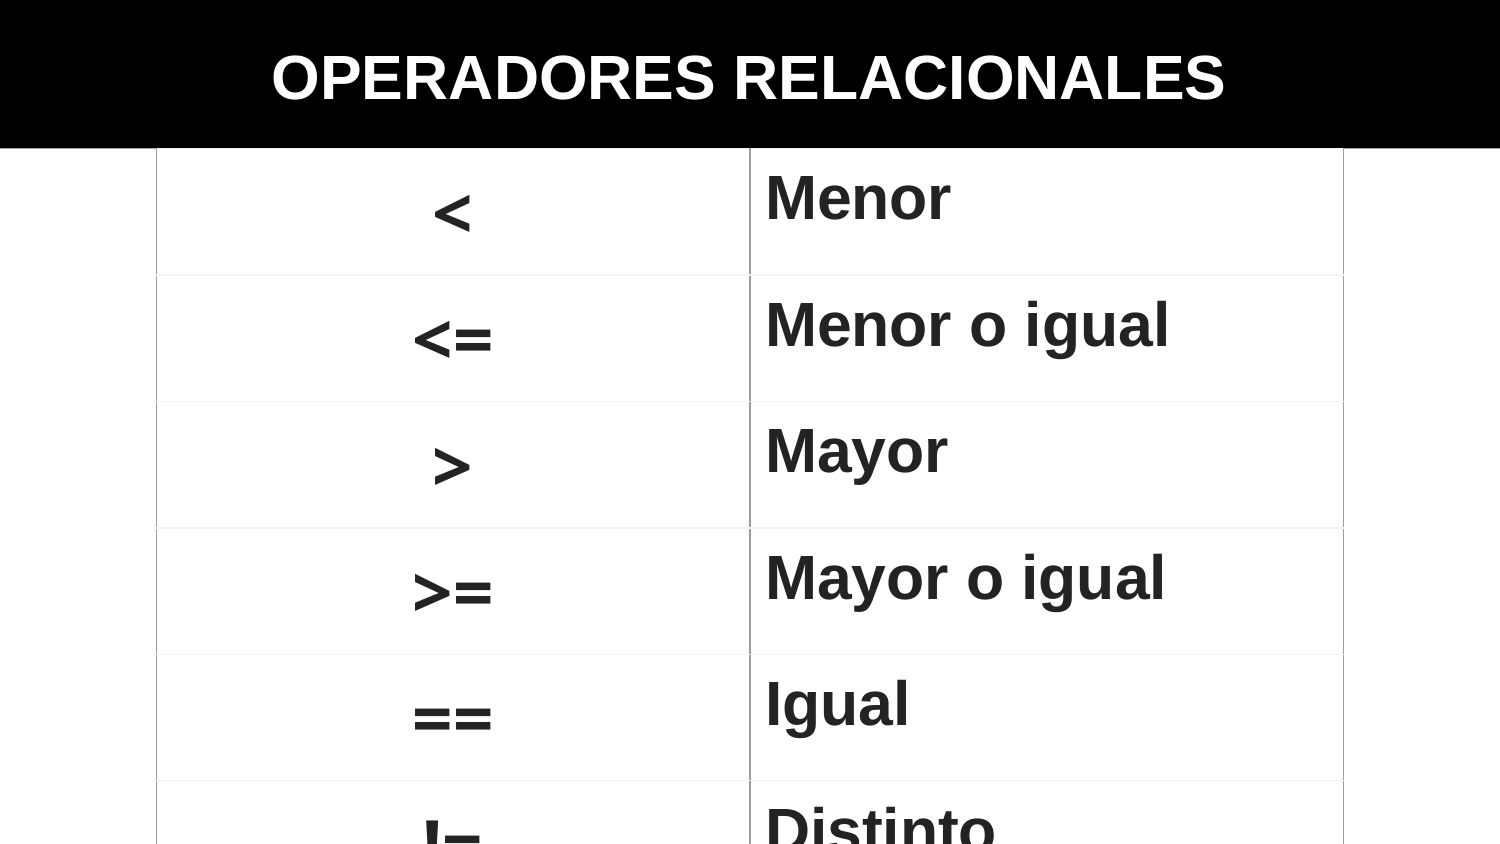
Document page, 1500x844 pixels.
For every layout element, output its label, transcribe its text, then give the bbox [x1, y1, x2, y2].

table_cell Distinto [751, 781, 1343, 844]
table_cell != [157, 781, 749, 844]
table_header < [157, 149, 749, 274]
table_cell Mayor o igual [751, 529, 1343, 654]
table_cell == [157, 655, 749, 780]
text_box OPERADORES RELACIONALES [0, 0, 1500, 149]
table_cell > [157, 402, 749, 527]
table_cell <= [157, 276, 749, 401]
table_cell Menor o igual [751, 276, 1343, 401]
table_cell Igual [751, 655, 1343, 780]
table_header Menor [751, 149, 1343, 274]
table_cell >= [157, 529, 749, 654]
table_cell Mayor [751, 402, 1343, 527]
